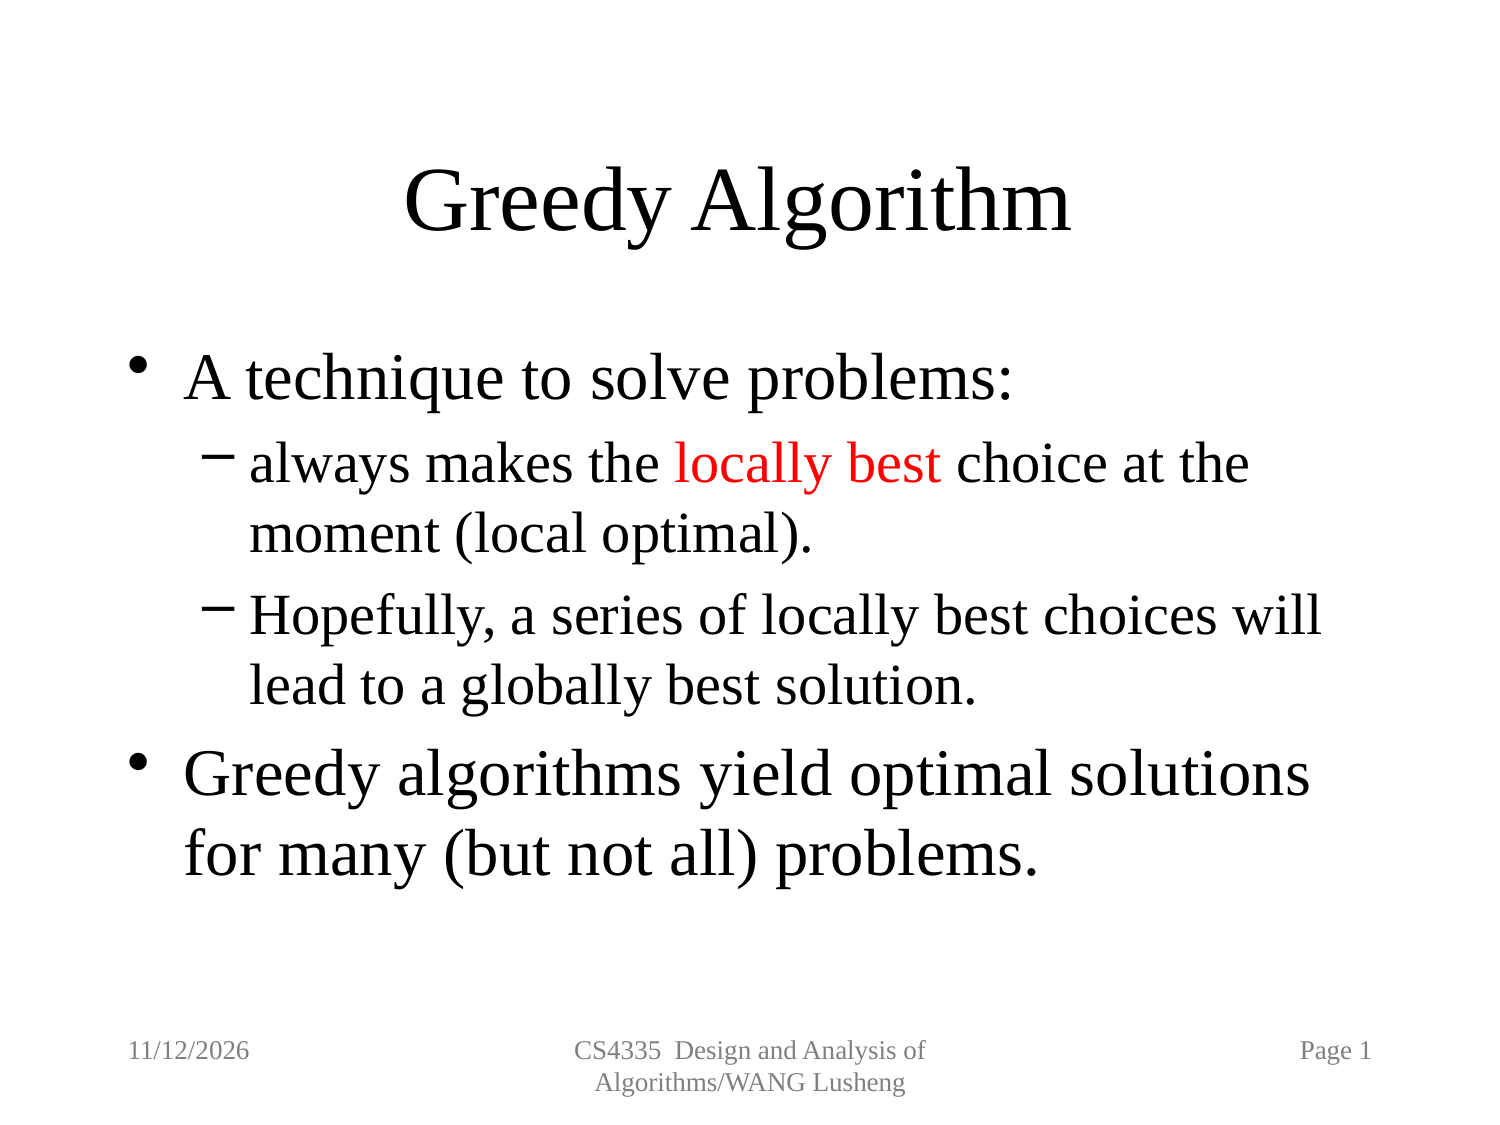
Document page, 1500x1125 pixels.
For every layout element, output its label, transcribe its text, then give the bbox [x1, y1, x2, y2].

slide_number Page 1 [1074, 1025, 1388, 1100]
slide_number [112, 1025, 425, 1100]
footer CS4335 Design and Analysis of Algorithms/WANG Lusheng [512, 1025, 988, 1100]
list A technique to solve problems: always makes the locally best choice at the moment (local optimal). Hopefully, a series of locally best choices will lead to a globally best solution. Greedy algorithms yield optimal solutions for many (but not all) problems. [112, 324, 1388, 1000]
title Greedy Algorithm [112, 99, 1388, 288]
